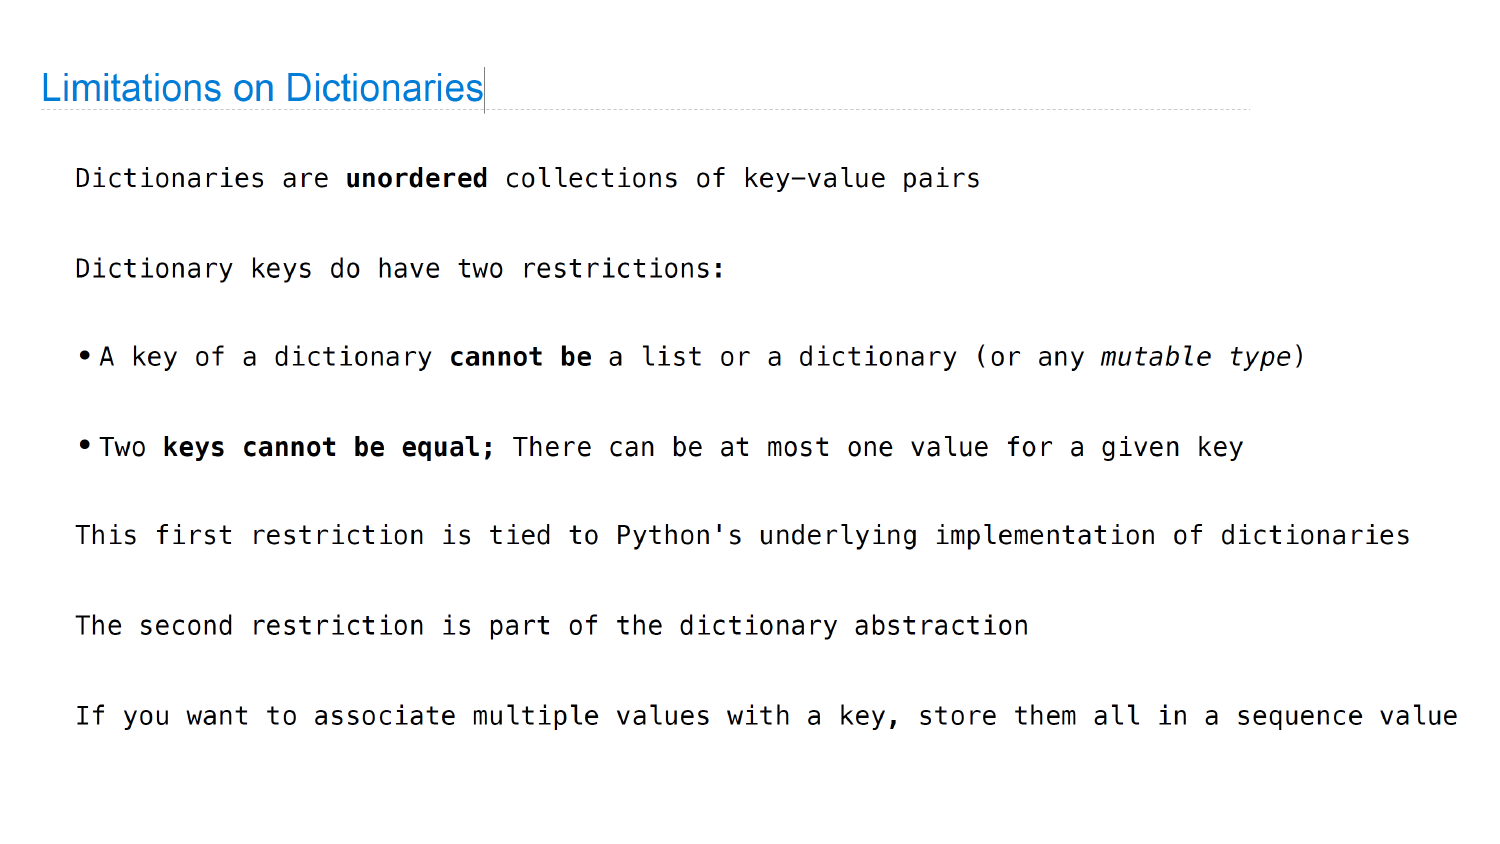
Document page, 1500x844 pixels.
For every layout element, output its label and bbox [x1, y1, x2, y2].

picture [40, 67, 1471, 758]
